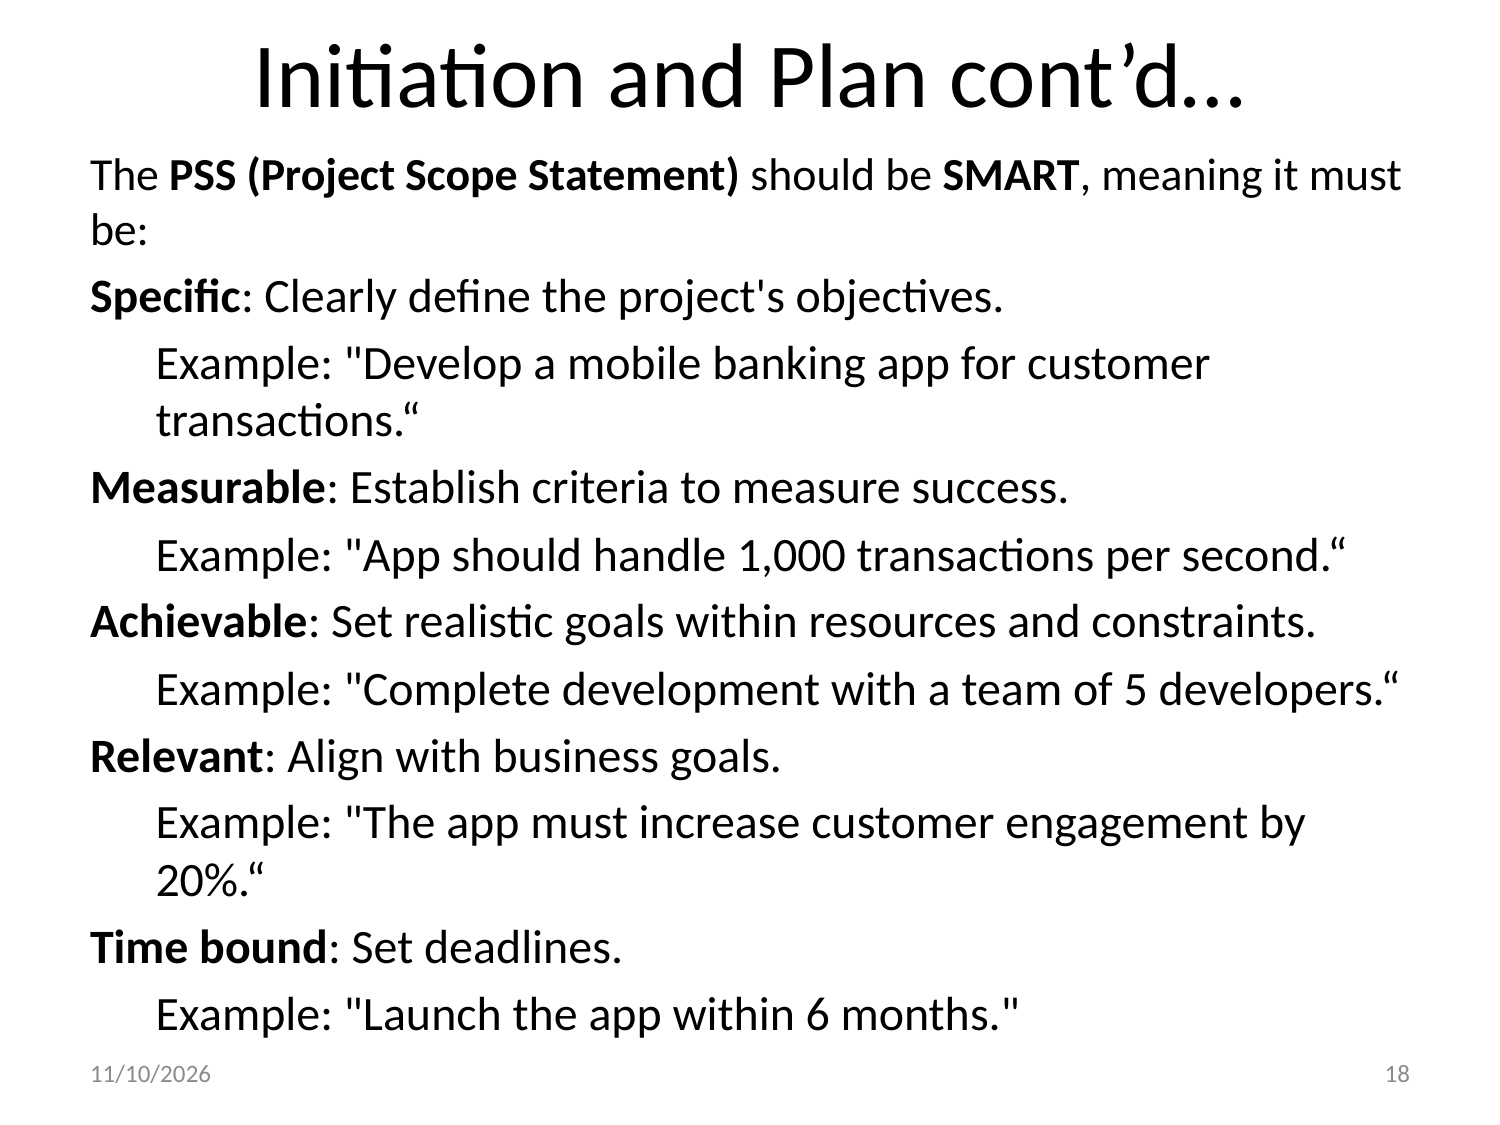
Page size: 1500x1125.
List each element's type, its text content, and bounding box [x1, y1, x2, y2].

slide_number 18 [1074, 1042, 1425, 1103]
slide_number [75, 1042, 425, 1103]
title Initiation and Plan cont’d… [75, 4, 1425, 137]
list The PSS (Project Scope Statement) should be SMART, meaning it must be: Specific: Clearly define the project's objectives. Example: "Develop a mobile banking app for customer transactions.“ Measurable: Establish criteria to measure success. Example: "App should handle 1,000 transactions per second.“ Achievable: Set realistic goals within resources and constraints. Example: "Complete development with a team of 5 developers.“ Relevant: Align with business goals. Example: "The app must increase customer engagement by 20%.“ Time bound: Set deadlines. Example: "Launch the app within 6 months." [75, 137, 1425, 1103]
